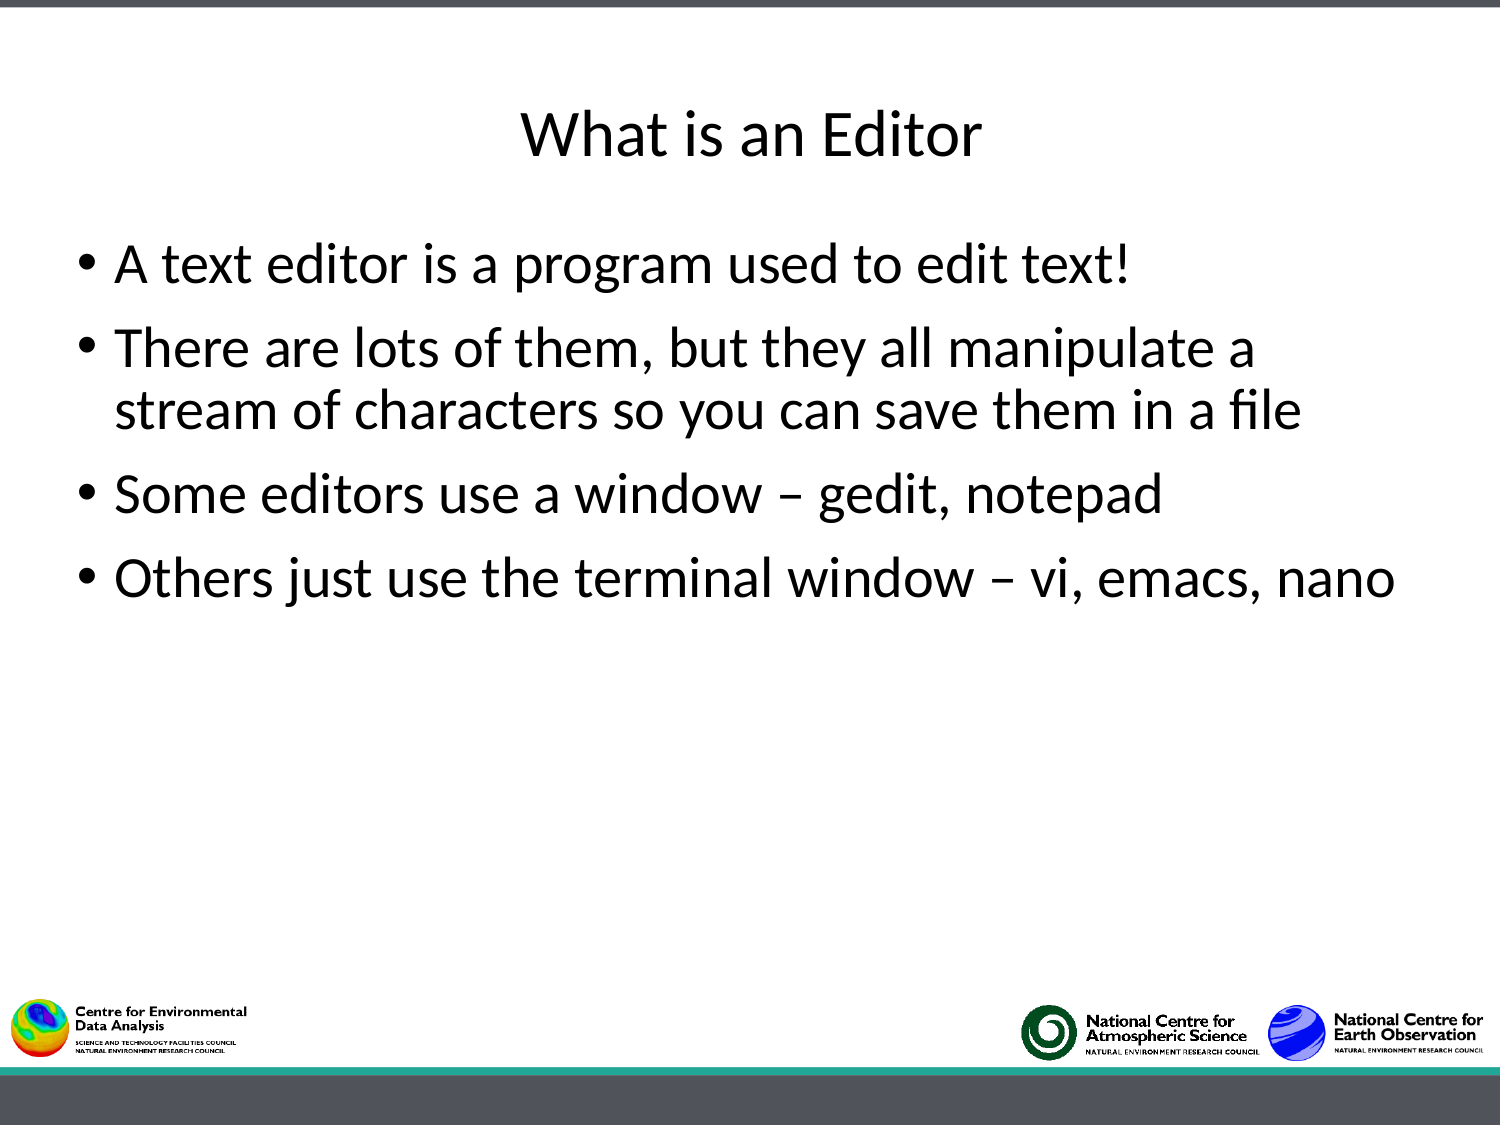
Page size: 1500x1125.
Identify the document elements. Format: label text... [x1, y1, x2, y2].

title What is an Editor [61, 62, 1443, 207]
list A text editor is a program used to edit text! There are lots of them, but they all manipulate a stream of characters so you can save them in a file Some editors use a window – gedit, notepad Others just use the terminal window – vi, emacs, nano [61, 225, 1443, 940]
picture [0, 0, 1500, 1125]
